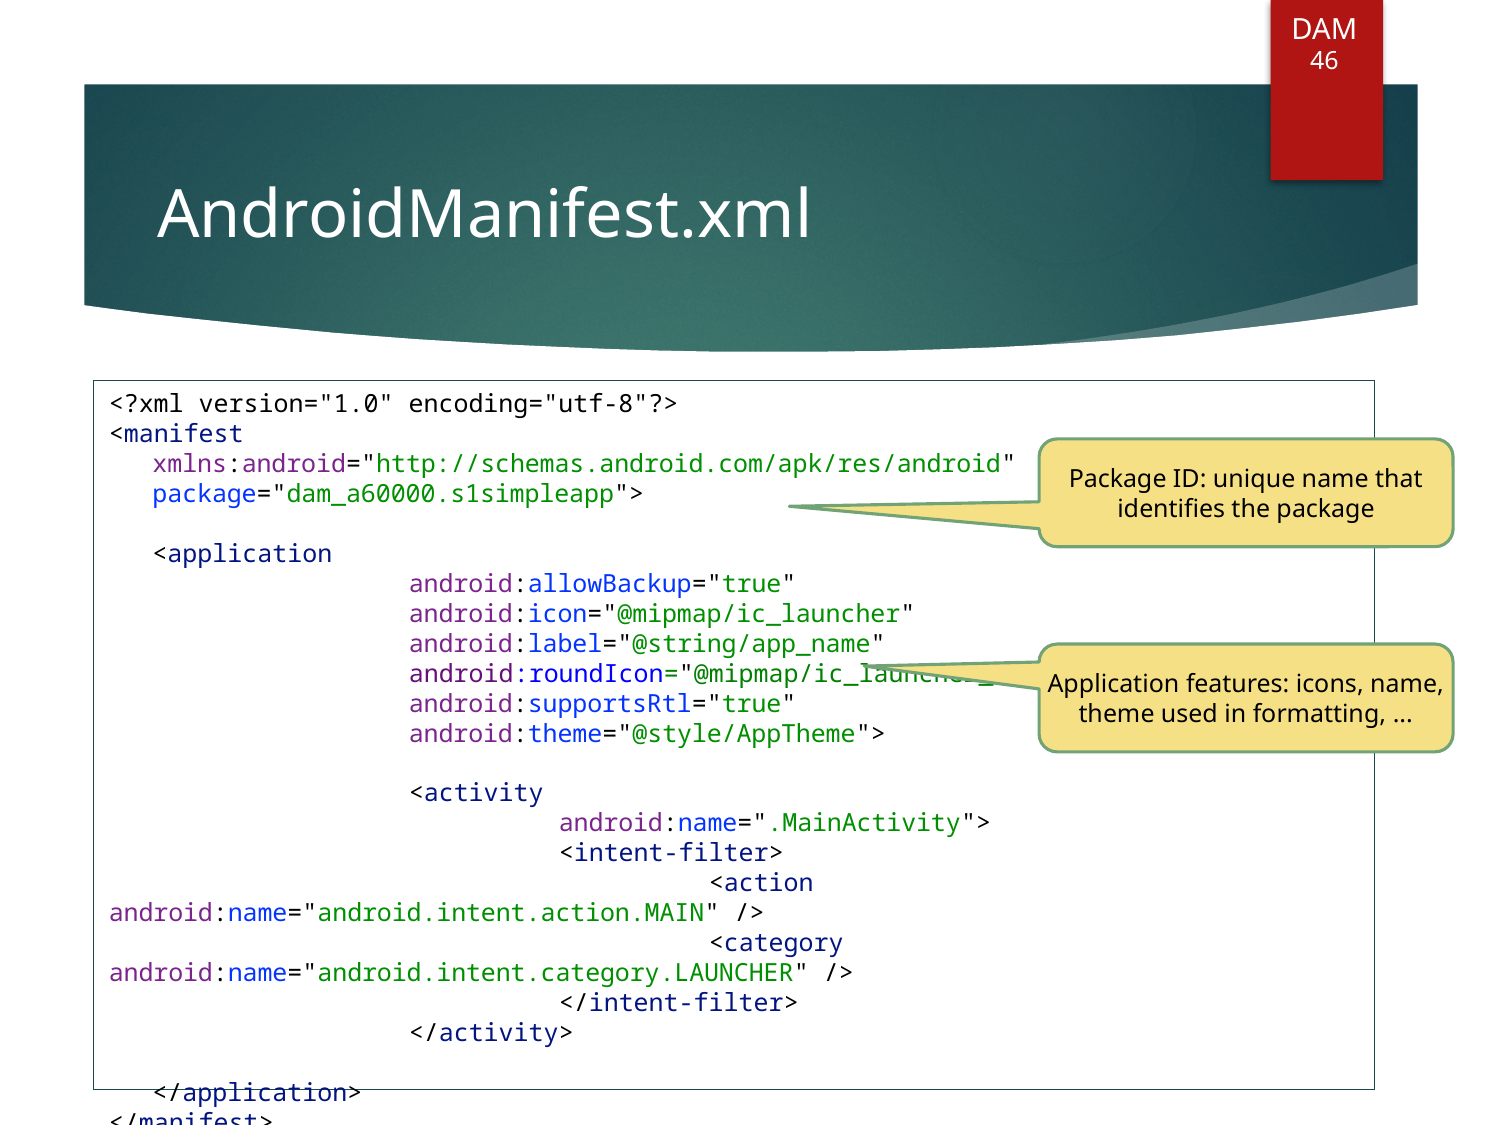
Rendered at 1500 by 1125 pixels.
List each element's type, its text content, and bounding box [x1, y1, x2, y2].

text_box <?xml version="1.0" encoding="utf-8"?> <manifest xmlns:android="http://schemas.android.com/apk/res/android" package="dam_a60000.s1simpleapp"> <application android:allowBackup="true" android:icon="@mipmap/ic_launcher" android:label="@string/app_name" android:roundIcon="@mipmap/ic_launcher_round" android:supportsRtl="true" android:theme="@style/AppTheme"> <activity android:name=".MainActivity"> <intent-filter> <action android:name="android.intent.action.MAIN" /> <category android:name="android.intent.category.LAUNCHER" /> </intent-filter> </activity> </application> </manifest> [93, 380, 1375, 1090]
text_box Application features: icons, name, theme used in formatting, ... [864, 644, 1454, 752]
slide_number DAM 46 [1259, 1, 1390, 87]
text_box Package ID: unique name that identifies the package [789, 438, 1454, 547]
title AndroidManifest.xml [142, 152, 1183, 269]
